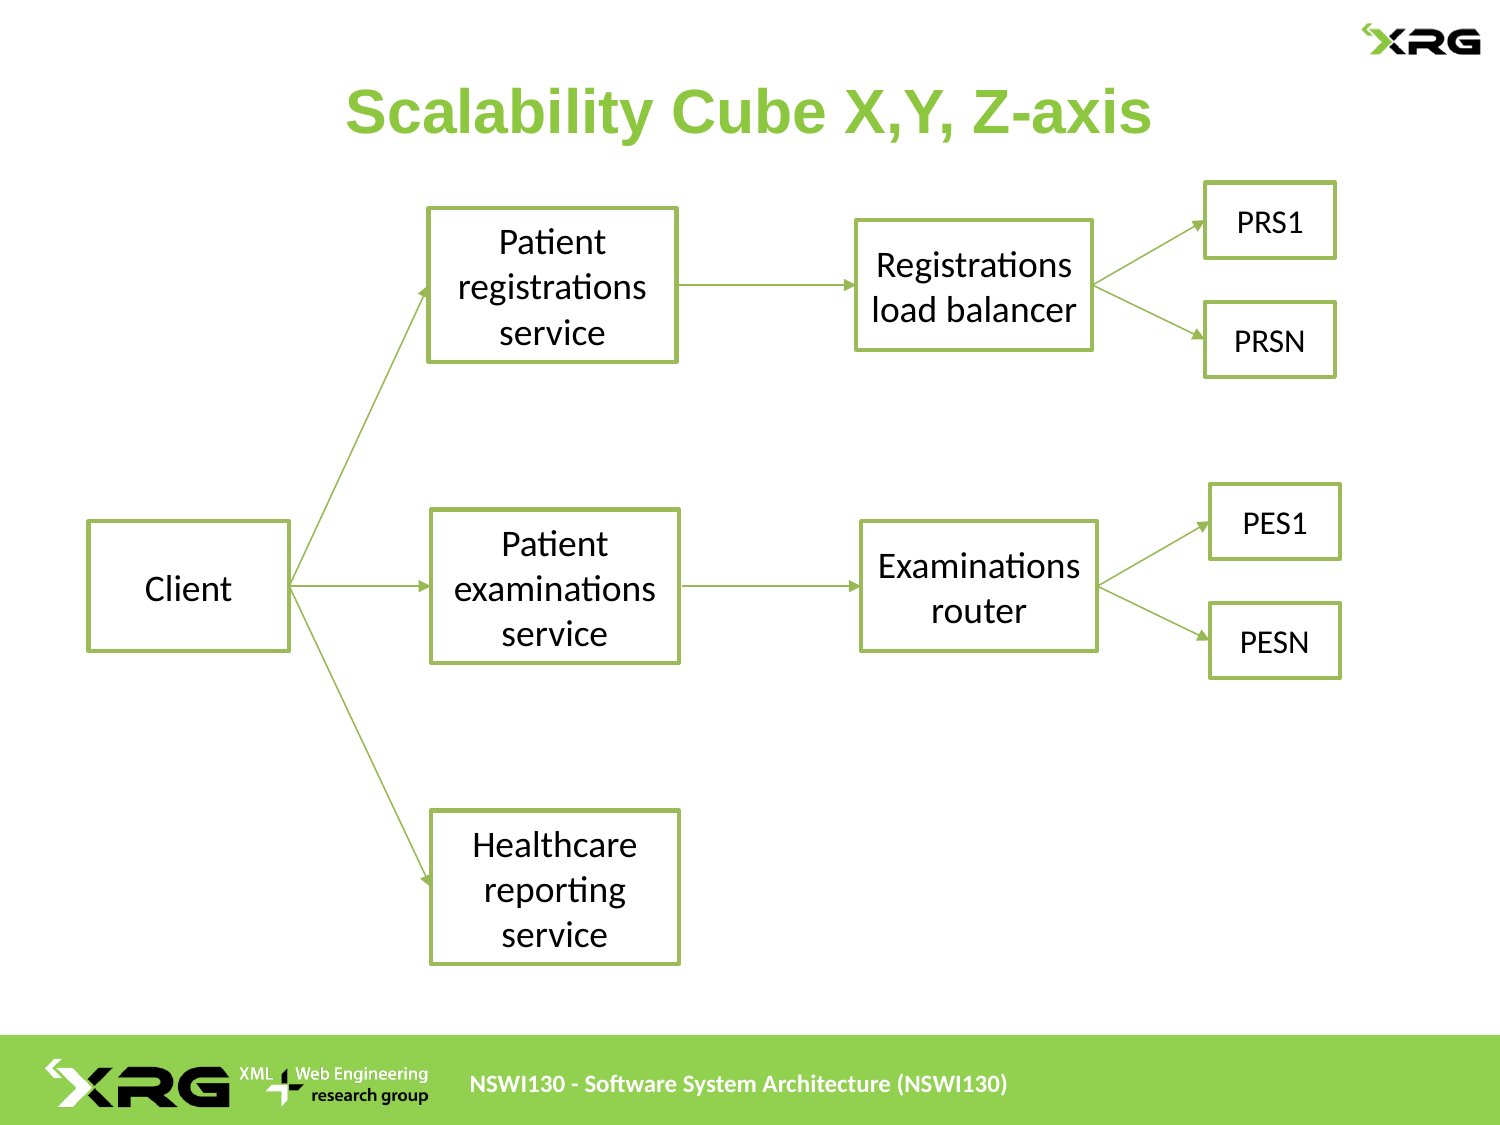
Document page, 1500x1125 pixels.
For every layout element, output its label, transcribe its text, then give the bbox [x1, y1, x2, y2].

text_box PESN [1209, 602, 1340, 678]
text_box Patient examinations service [432, 509, 679, 663]
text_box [288, 284, 429, 584]
text_box Registrations load balancer [856, 220, 1093, 350]
picture [1357, 19, 1483, 60]
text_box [1092, 284, 1206, 340]
picture [37, 1054, 435, 1111]
text_box PRS1 [1205, 182, 1336, 258]
text_box PES1 [1210, 483, 1340, 559]
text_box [1092, 219, 1206, 284]
footer NSWI130 - Software System Architecture (NSWI130) [454, 1034, 1358, 1125]
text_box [1097, 520, 1211, 585]
title Scalability Cube X,Y, Z-axis [75, 45, 1425, 173]
text_box Client [88, 521, 283, 652]
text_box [1097, 585, 1211, 641]
text_box Patient registrations service [428, 208, 677, 362]
text_box PRSN [1204, 301, 1335, 377]
text_box Healthcare reporting service [430, 810, 679, 964]
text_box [288, 585, 432, 888]
text_box Examinations router [861, 521, 1098, 652]
